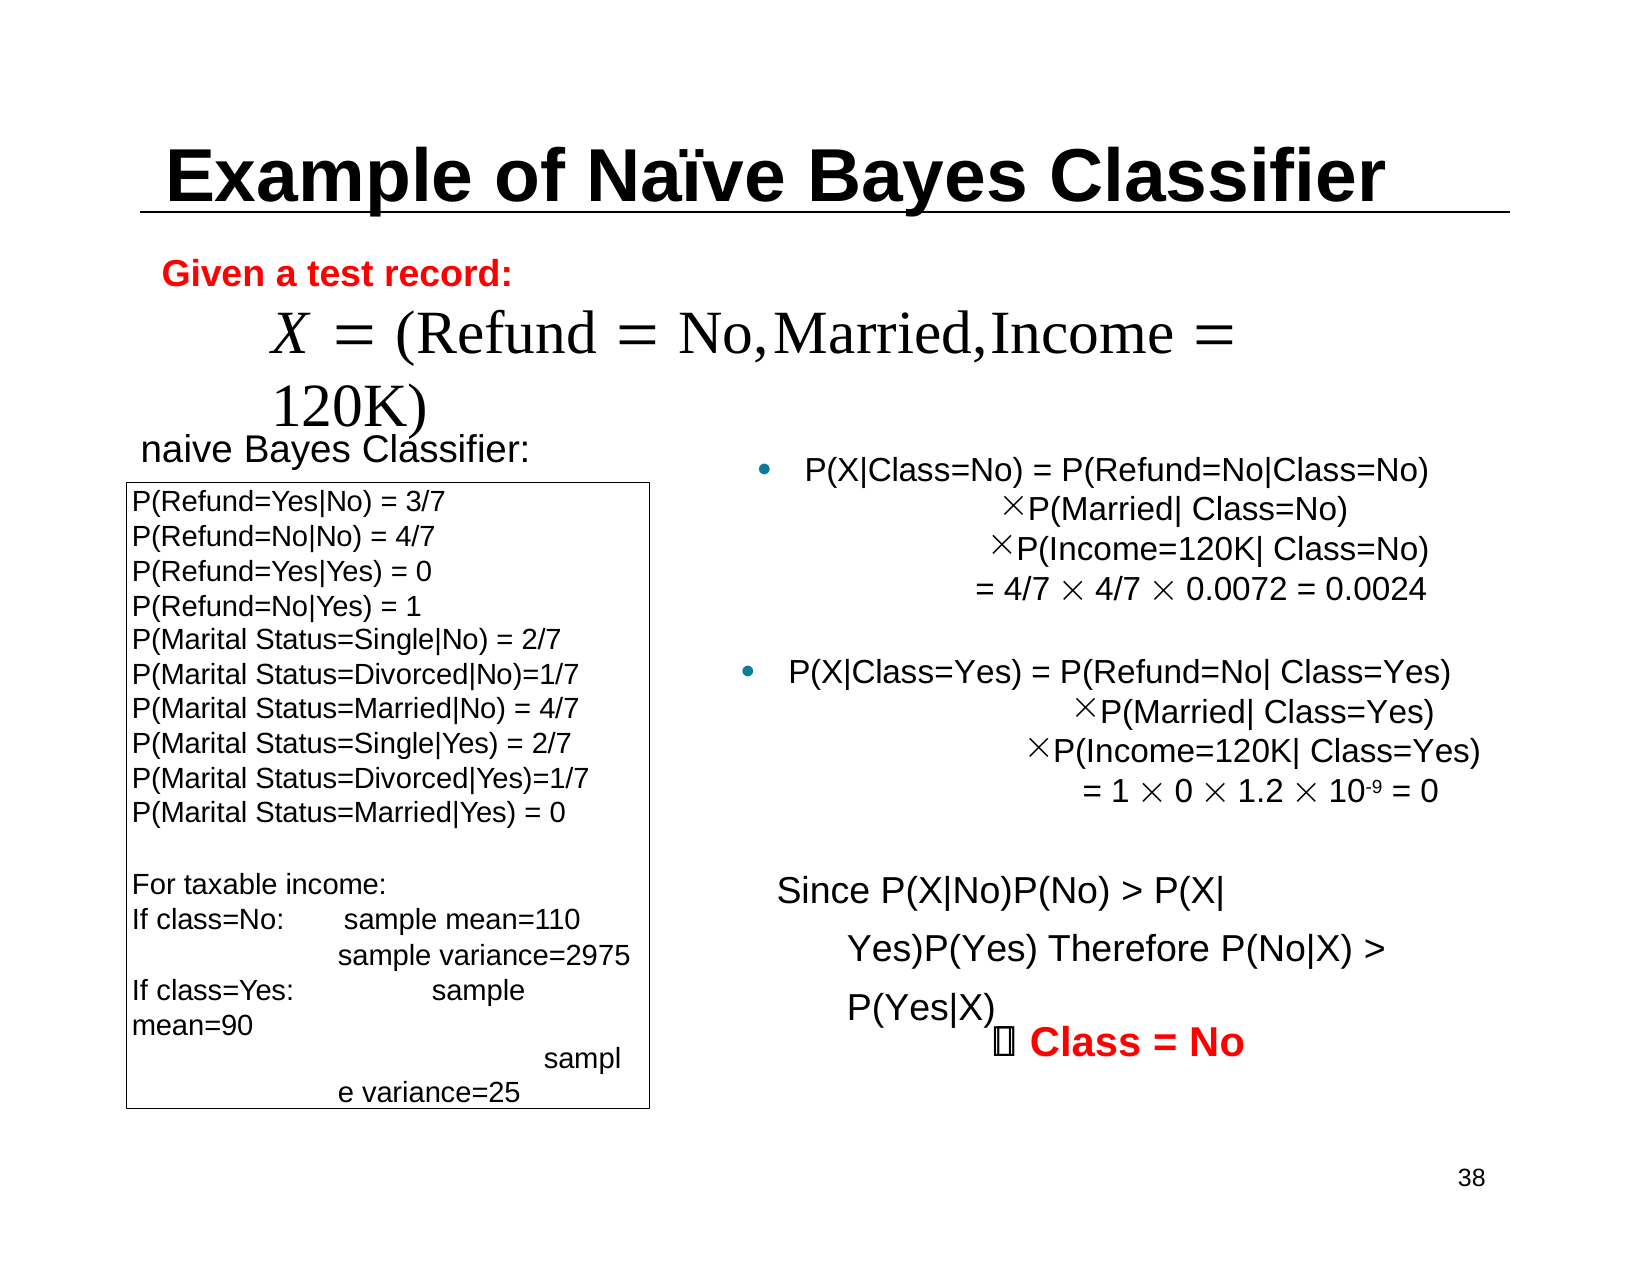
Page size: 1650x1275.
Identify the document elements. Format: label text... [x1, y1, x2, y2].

title Example of Naïve Bayes Classifier [162, 120, 1488, 340]
text_box  Class = No [988, 1015, 1263, 1066]
text_box Since P(X|No)P(No) > P(X|Yes)P(Yes) Therefore P(No|X) > P(Yes|X) [774, 853, 1414, 1028]
text_box P(X|Class=Yes) = P(Refund=No| Class=Yes) P(Married| Class=Yes) P(Income=120K| Class=Yes) = 1  0  1.2  10-9 = 0 [738, 650, 1482, 810]
text_box P(Refund=Yes|No) = 3/7 P(Refund=No|No) = 4/7 P(Refund=Yes|Yes) = 0 P(Refund=No|Yes) = 1 P(Marital Status=Single|No) = 2/7 P(Marital Status=Divorced|No)=1/7 P(Marital Status=Married|No) = 4/7 P(Marital Status=Single|Yes) = 2/7 P(Marital Status=Divorced|Yes)=1/7 P(Marital Status=Married|Yes) = 0 For taxable income: If class=No: sample mean=110 sample variance=2975 If class=Yes: sample mean=90 sample variance=25 [125, 482, 650, 1109]
text_box 38 [1455, 1161, 1488, 1192]
text_box Given a test record: X  (Refund  No,Married,Income  120K) [159, 250, 1329, 439]
text_box naive Bayes Classifier: [138, 424, 535, 471]
text_box P(X|Class=No) = P(Refund=No|Class=No) P(Married| Class=No) P(Income=120K| Class=No) = 4/7  4/7  0.0072 = 0.0024 [754, 448, 1434, 607]
